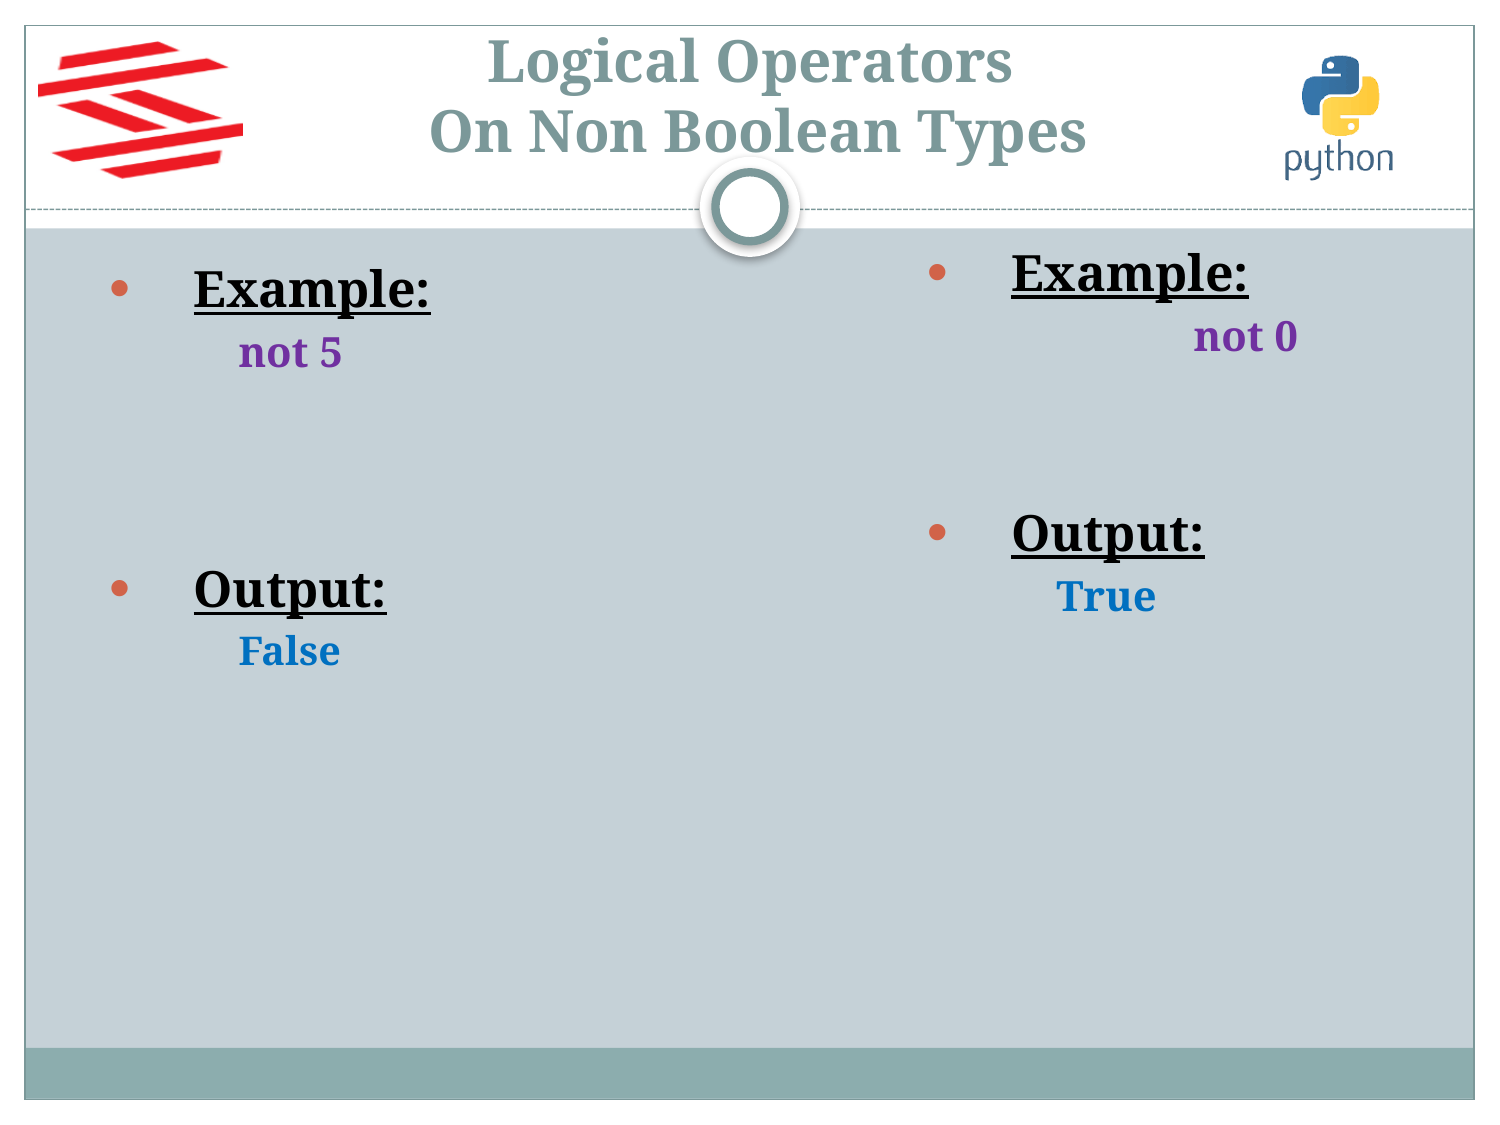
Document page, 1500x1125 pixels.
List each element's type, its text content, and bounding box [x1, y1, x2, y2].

picture [1206, 53, 1471, 186]
title Logical Operators On Non Boolean Types [248, 46, 1459, 172]
list Example: not 5 Output: False [49, 250, 1445, 1047]
text_box Example: not 0 Output: True [867, 234, 1418, 1031]
picture [37, 40, 243, 185]
